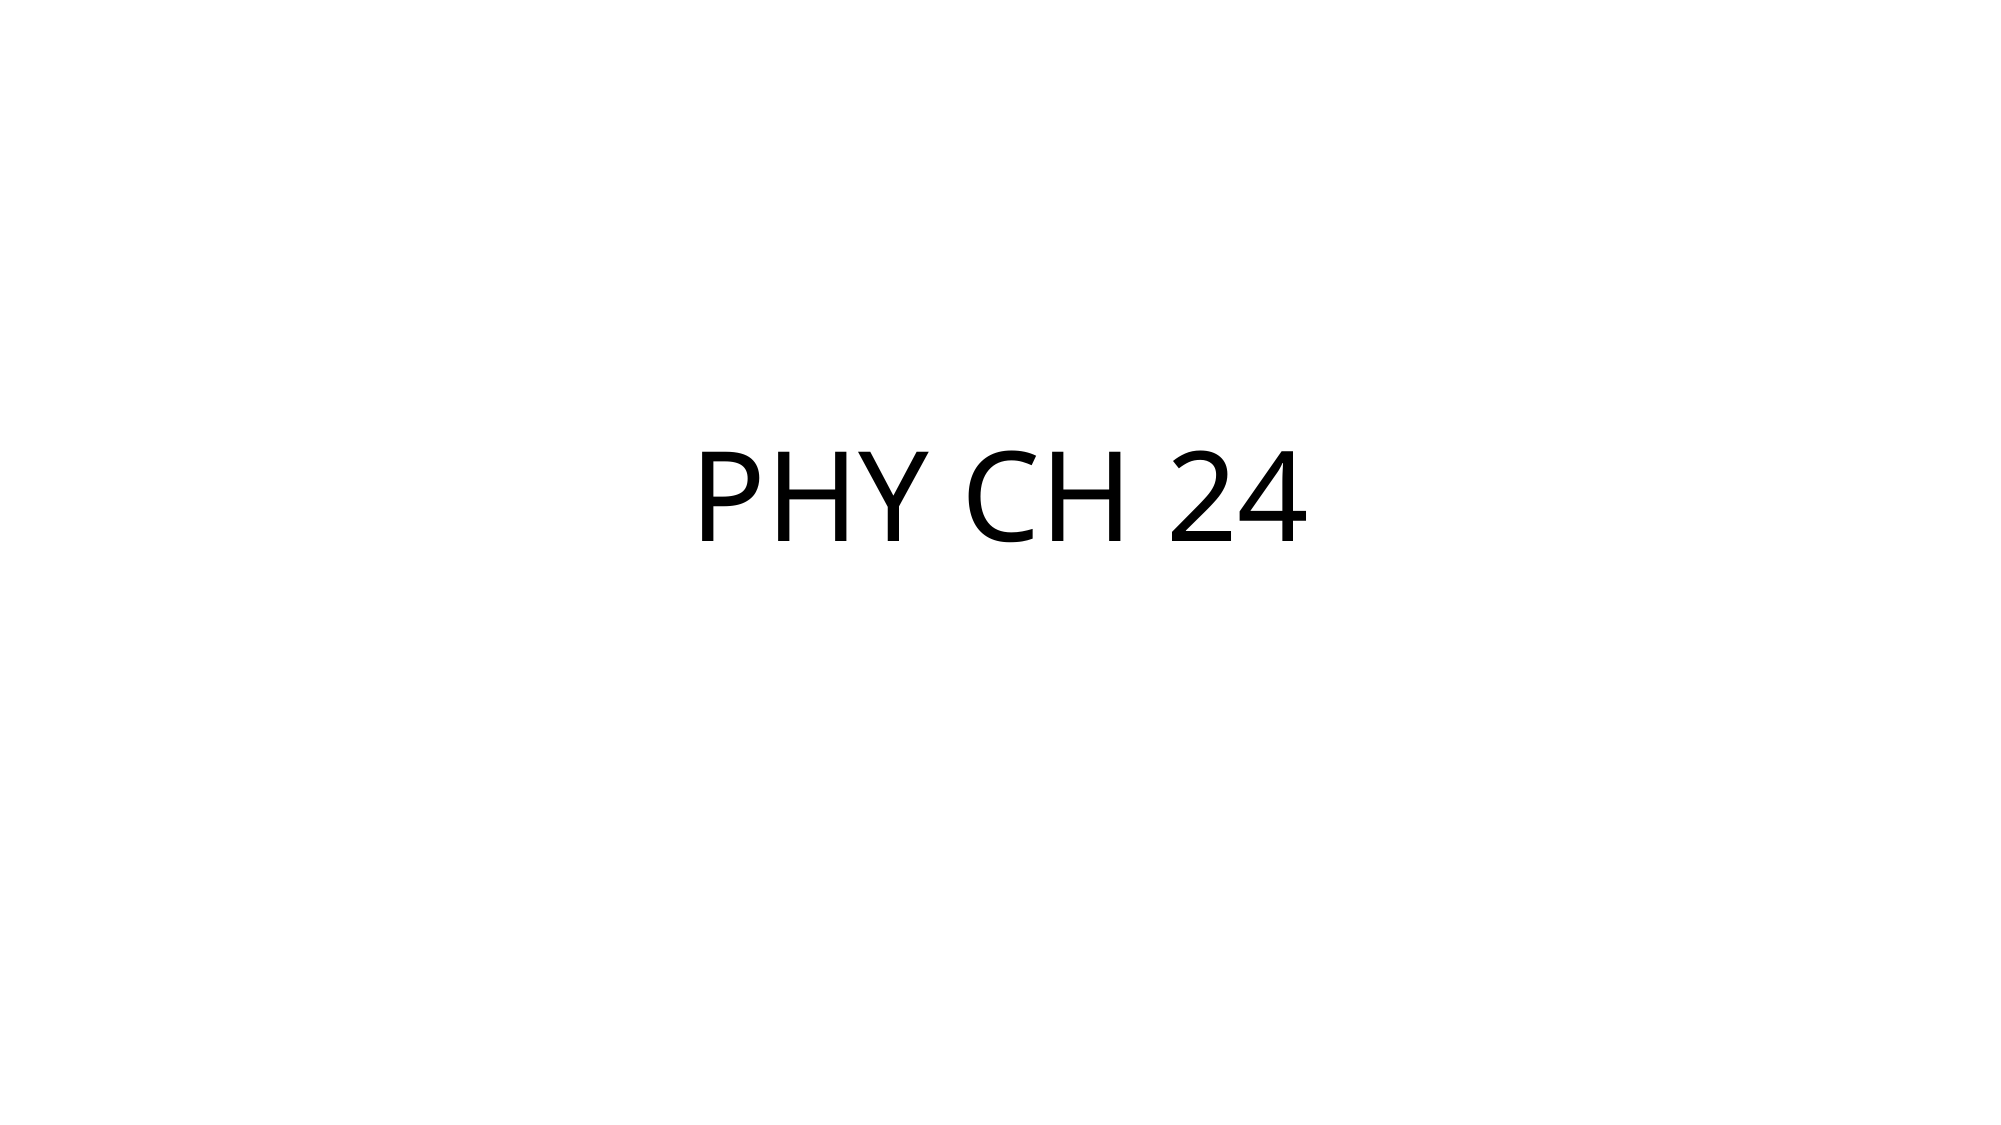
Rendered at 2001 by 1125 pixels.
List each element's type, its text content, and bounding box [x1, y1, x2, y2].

title PHY CH 24 [249, 184, 1750, 576]
